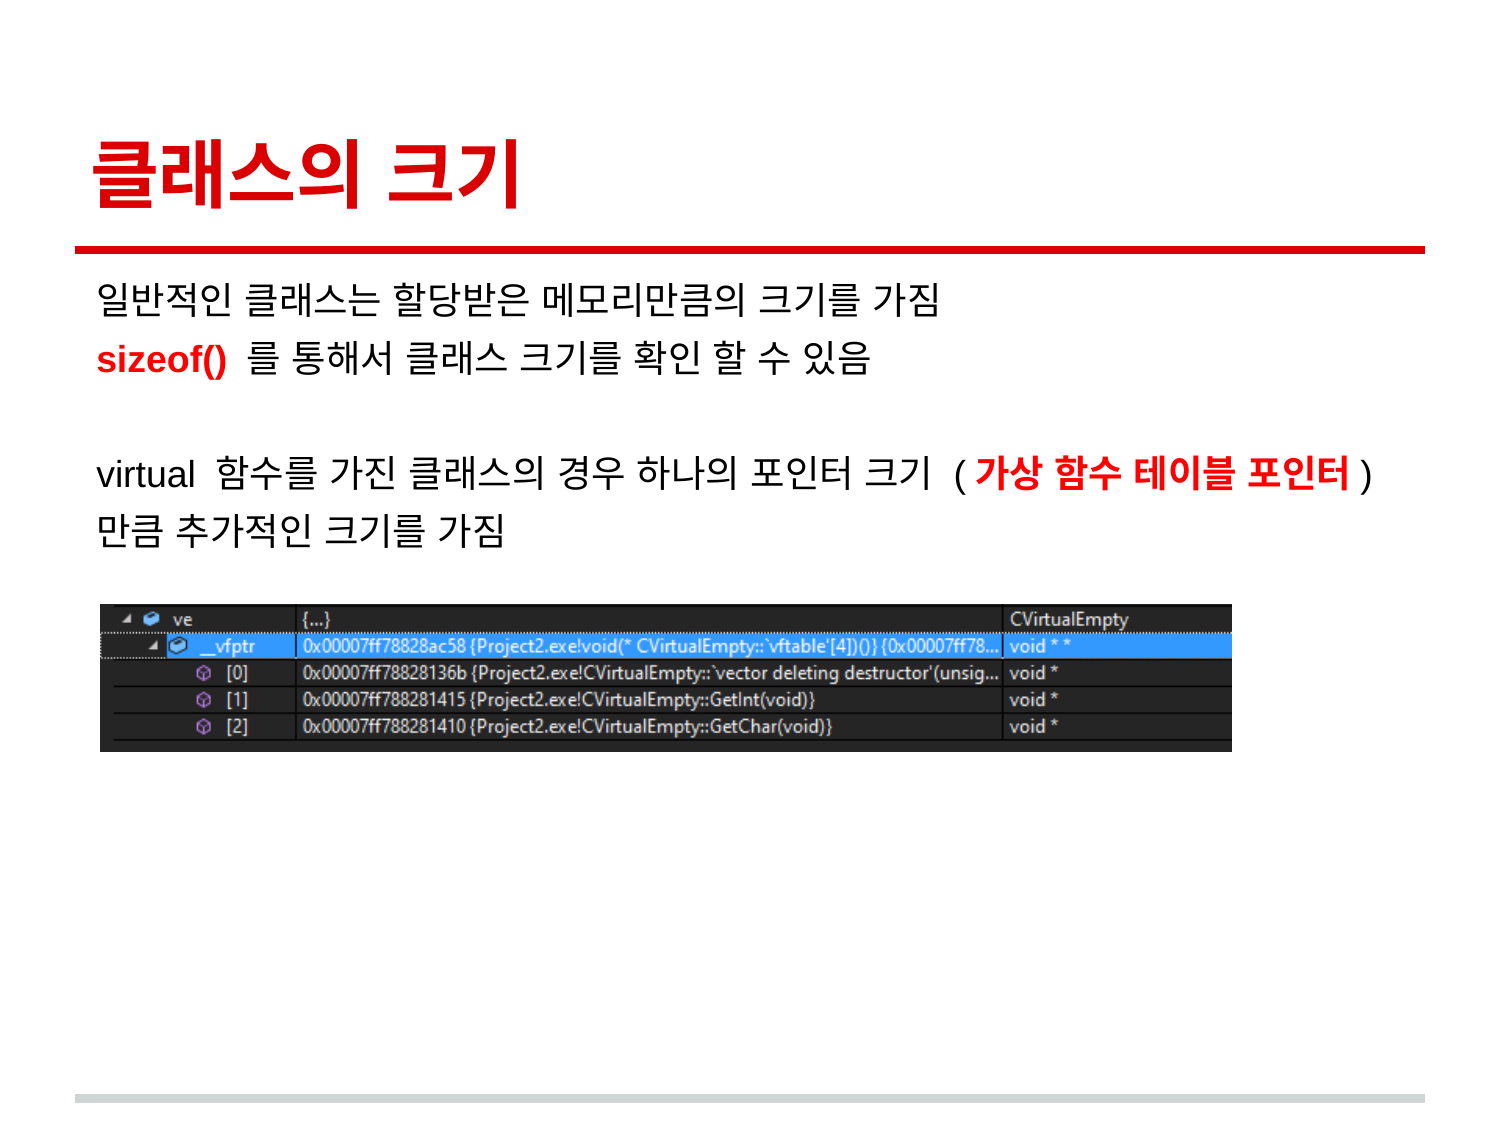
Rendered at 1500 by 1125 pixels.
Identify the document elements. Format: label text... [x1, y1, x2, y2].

picture [100, 604, 1232, 752]
list 일반적인 클래스는 할당받은 메모리만큼의 크기를 가짐 sizeof() 를 통해서 클래스 크기를 확인 할 수 있음 virtual 함수를 가진 클래스의 경우 하나의 포인터 크기 (가상 함수 테이블 포인터) 만큼 추가적인 크기를 가짐 [75, 262, 1447, 1078]
title 클래스의 크기 [75, 45, 1425, 233]
